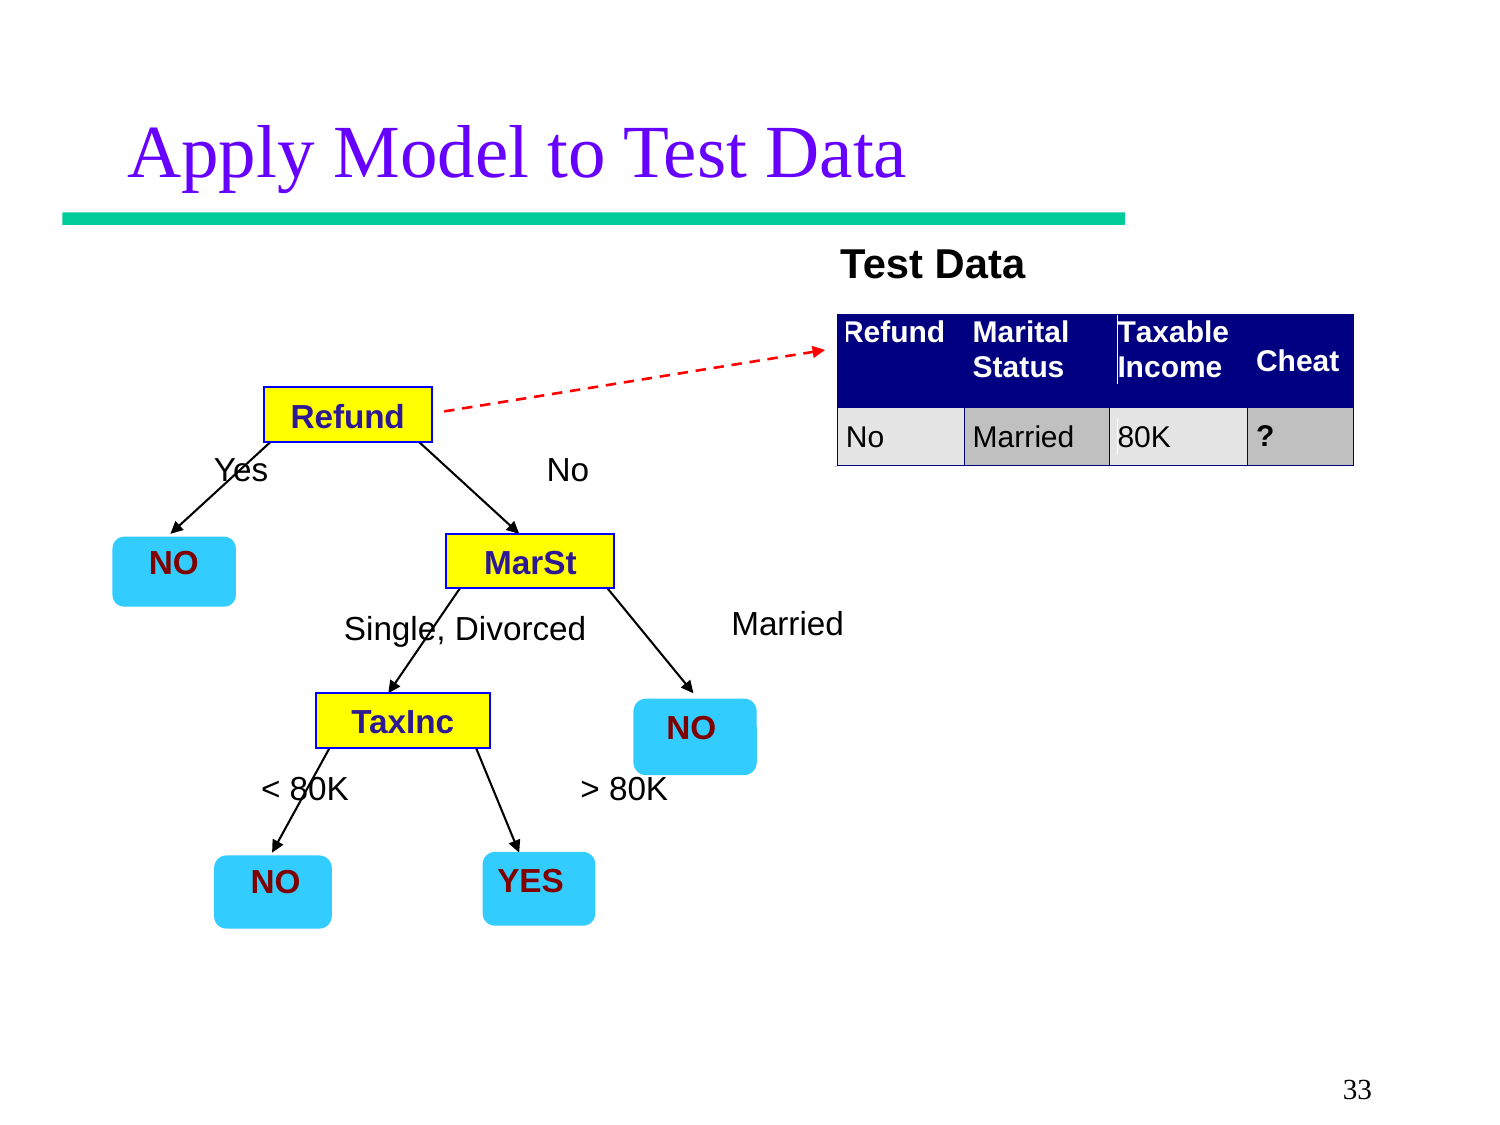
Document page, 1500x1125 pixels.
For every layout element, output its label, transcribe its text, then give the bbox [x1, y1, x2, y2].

text_box Test Data [801, 239, 1064, 294]
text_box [826, 313, 1376, 501]
text_box [807, 345, 821, 359]
slide_number 33 [1087, 1062, 1388, 1101]
title Apply Model to Test Data [112, 99, 1376, 201]
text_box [112, 387, 813, 929]
